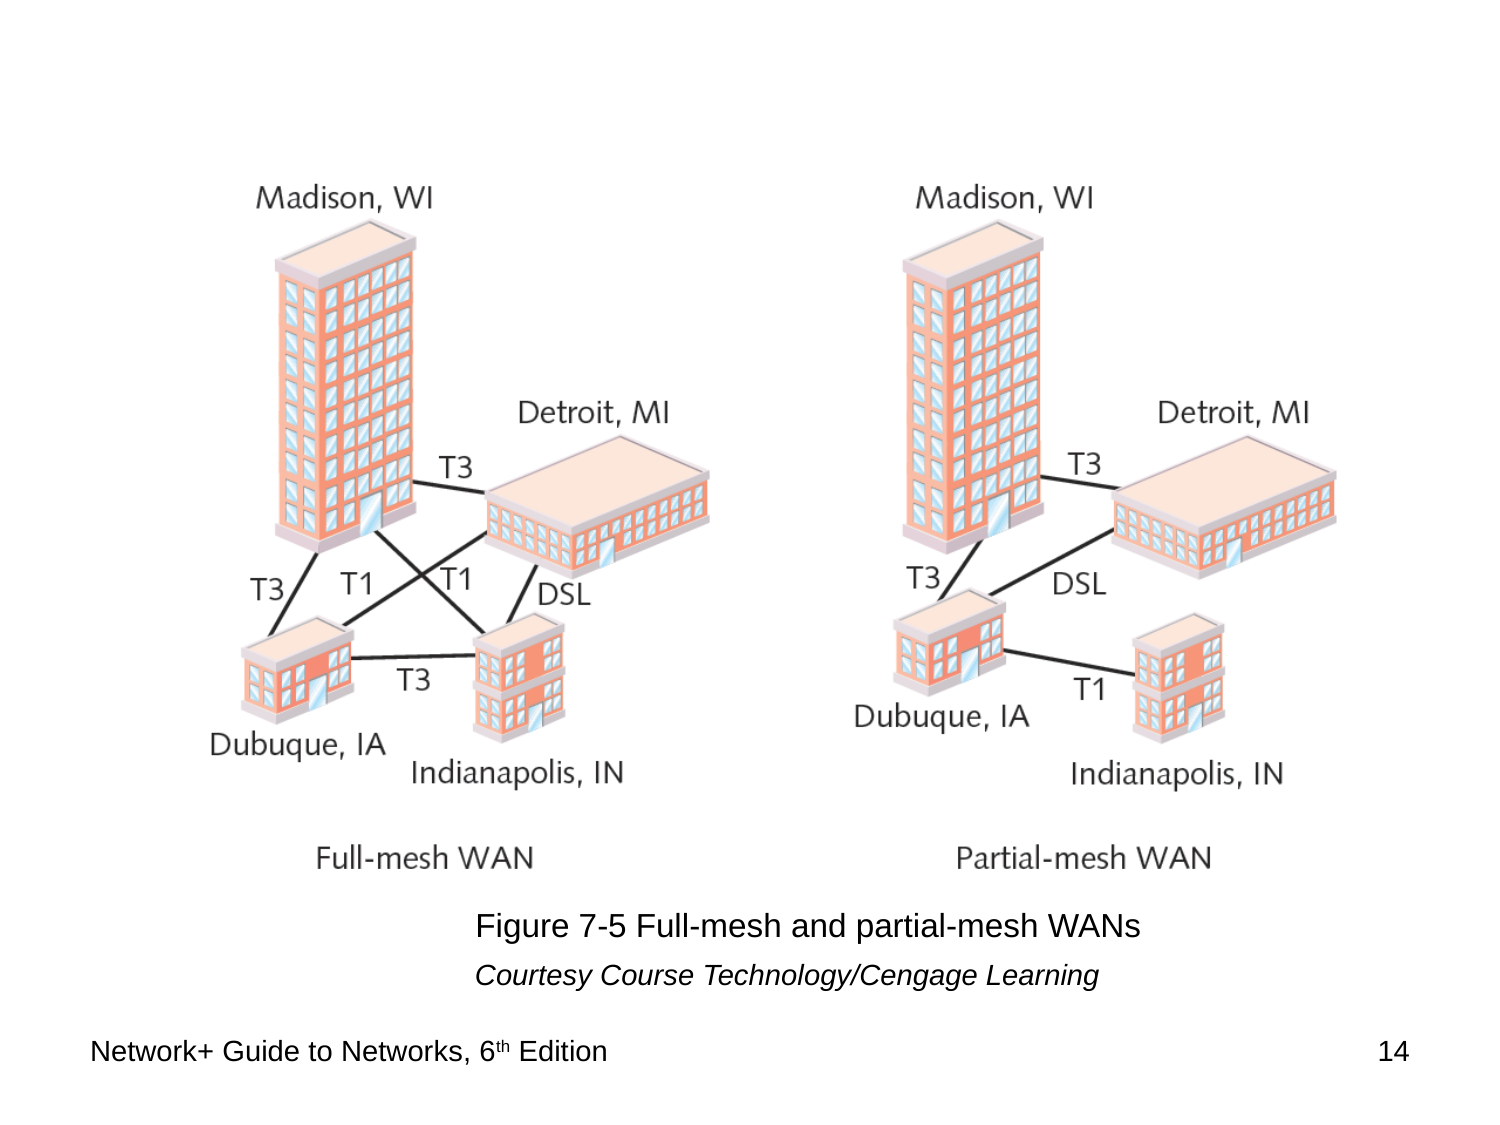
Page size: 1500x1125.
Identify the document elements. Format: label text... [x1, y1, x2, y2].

text_box Courtesy Course Technology/Cengage Learning [460, 949, 1116, 999]
slide_number 14 [1074, 1024, 1426, 1103]
picture [199, 144, 1346, 896]
footer Network+ Guide to Networks, 6th Edition [74, 1024, 988, 1103]
text_box Figure 7-5 Full-mesh and partial-mesh WANs [460, 904, 1158, 952]
